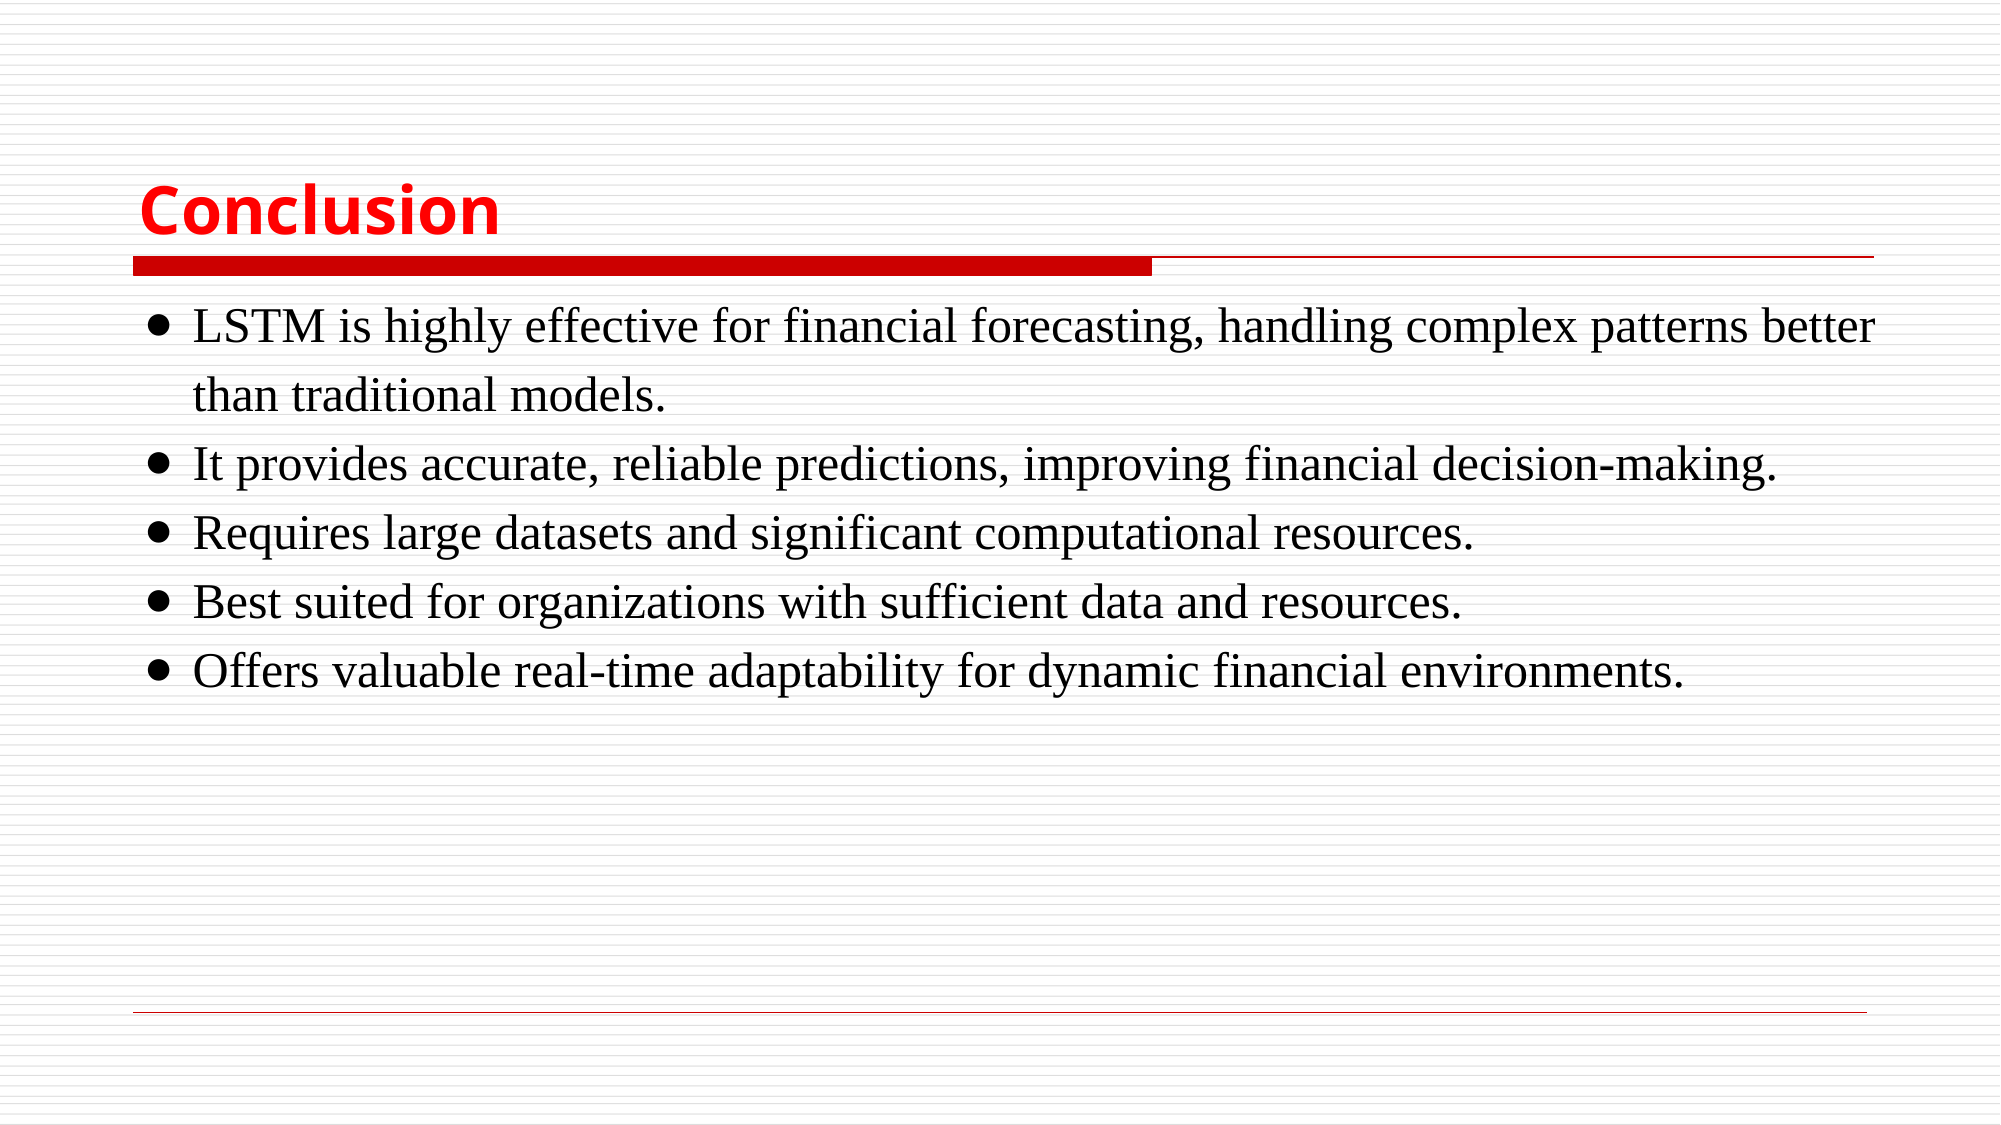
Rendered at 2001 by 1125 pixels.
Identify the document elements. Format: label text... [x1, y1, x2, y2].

title Conclusion [138, 168, 1862, 283]
picture [0, 0, 2000, 1125]
list LSTM is highly effective for financial forecasting, handling complex patterns better than traditional models. It provides accurate, reliable predictions, improving financial decision-making. Requires large datasets and significant computational resources. Best suited for organizations with sufficient data and resources. Offers valuable real-time adaptability for dynamic financial environments. [117, 283, 1893, 922]
